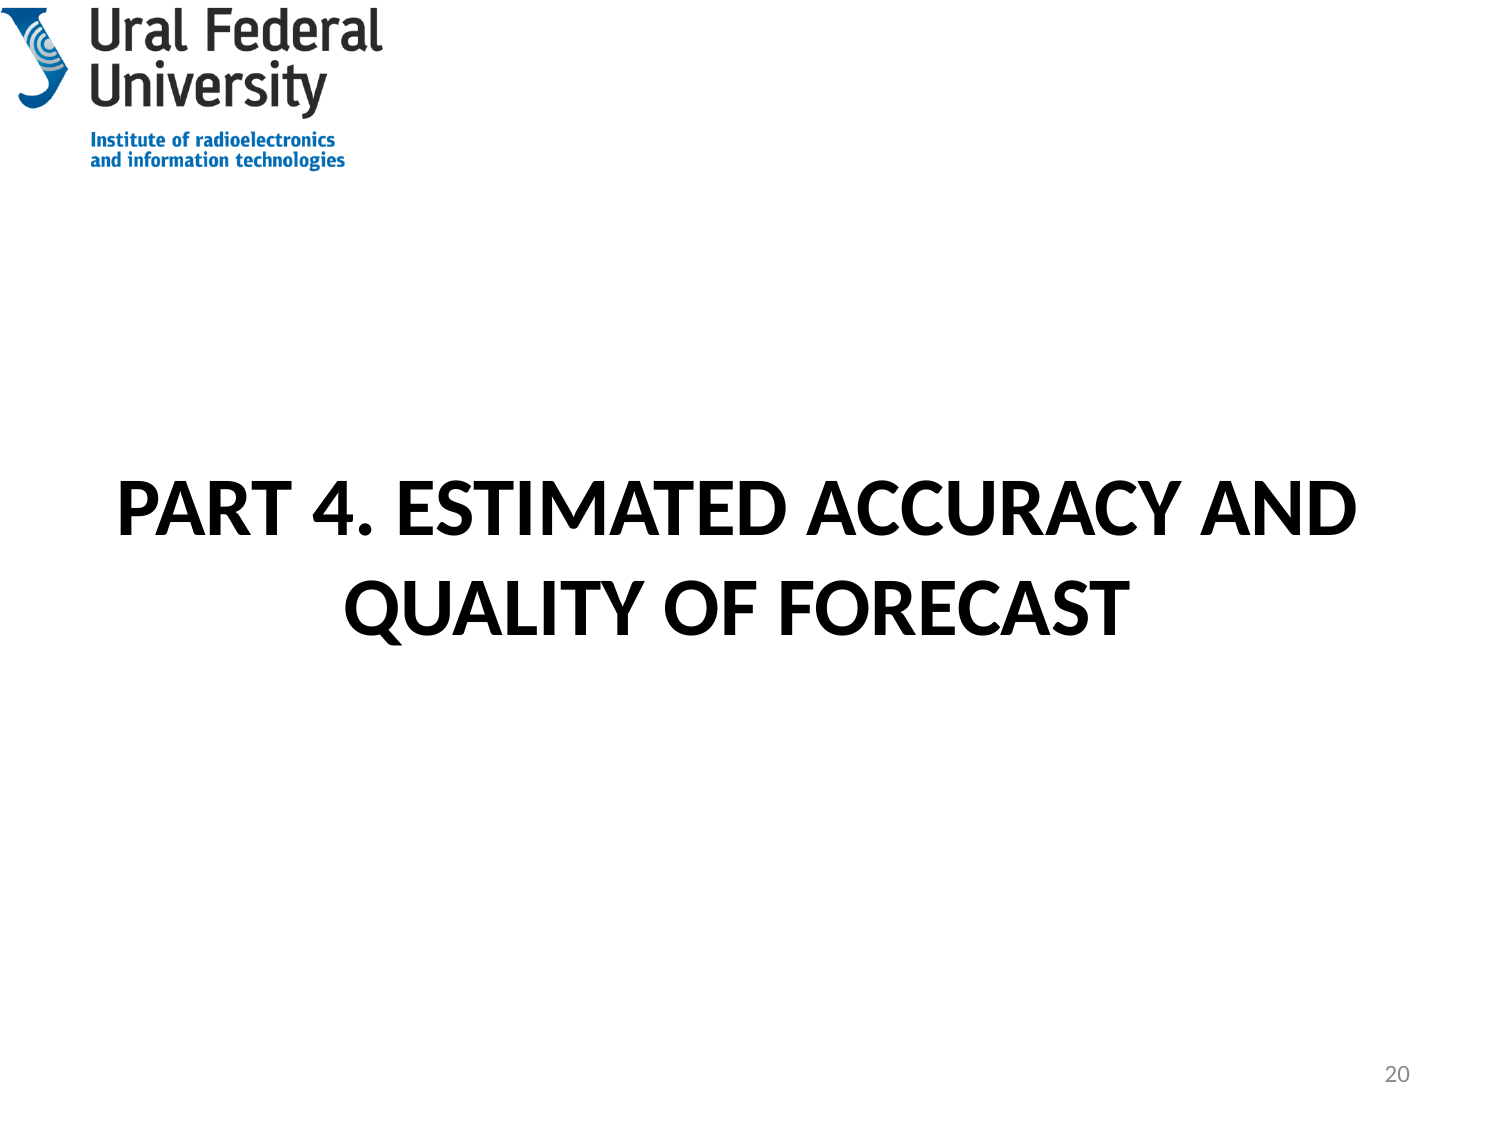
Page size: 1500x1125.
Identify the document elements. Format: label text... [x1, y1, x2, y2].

picture [0, 0, 384, 174]
slide_number 20 [1074, 1042, 1425, 1103]
title PART 4. Estimated accuracy AND QUALITY of forecast [100, 444, 1376, 764]
